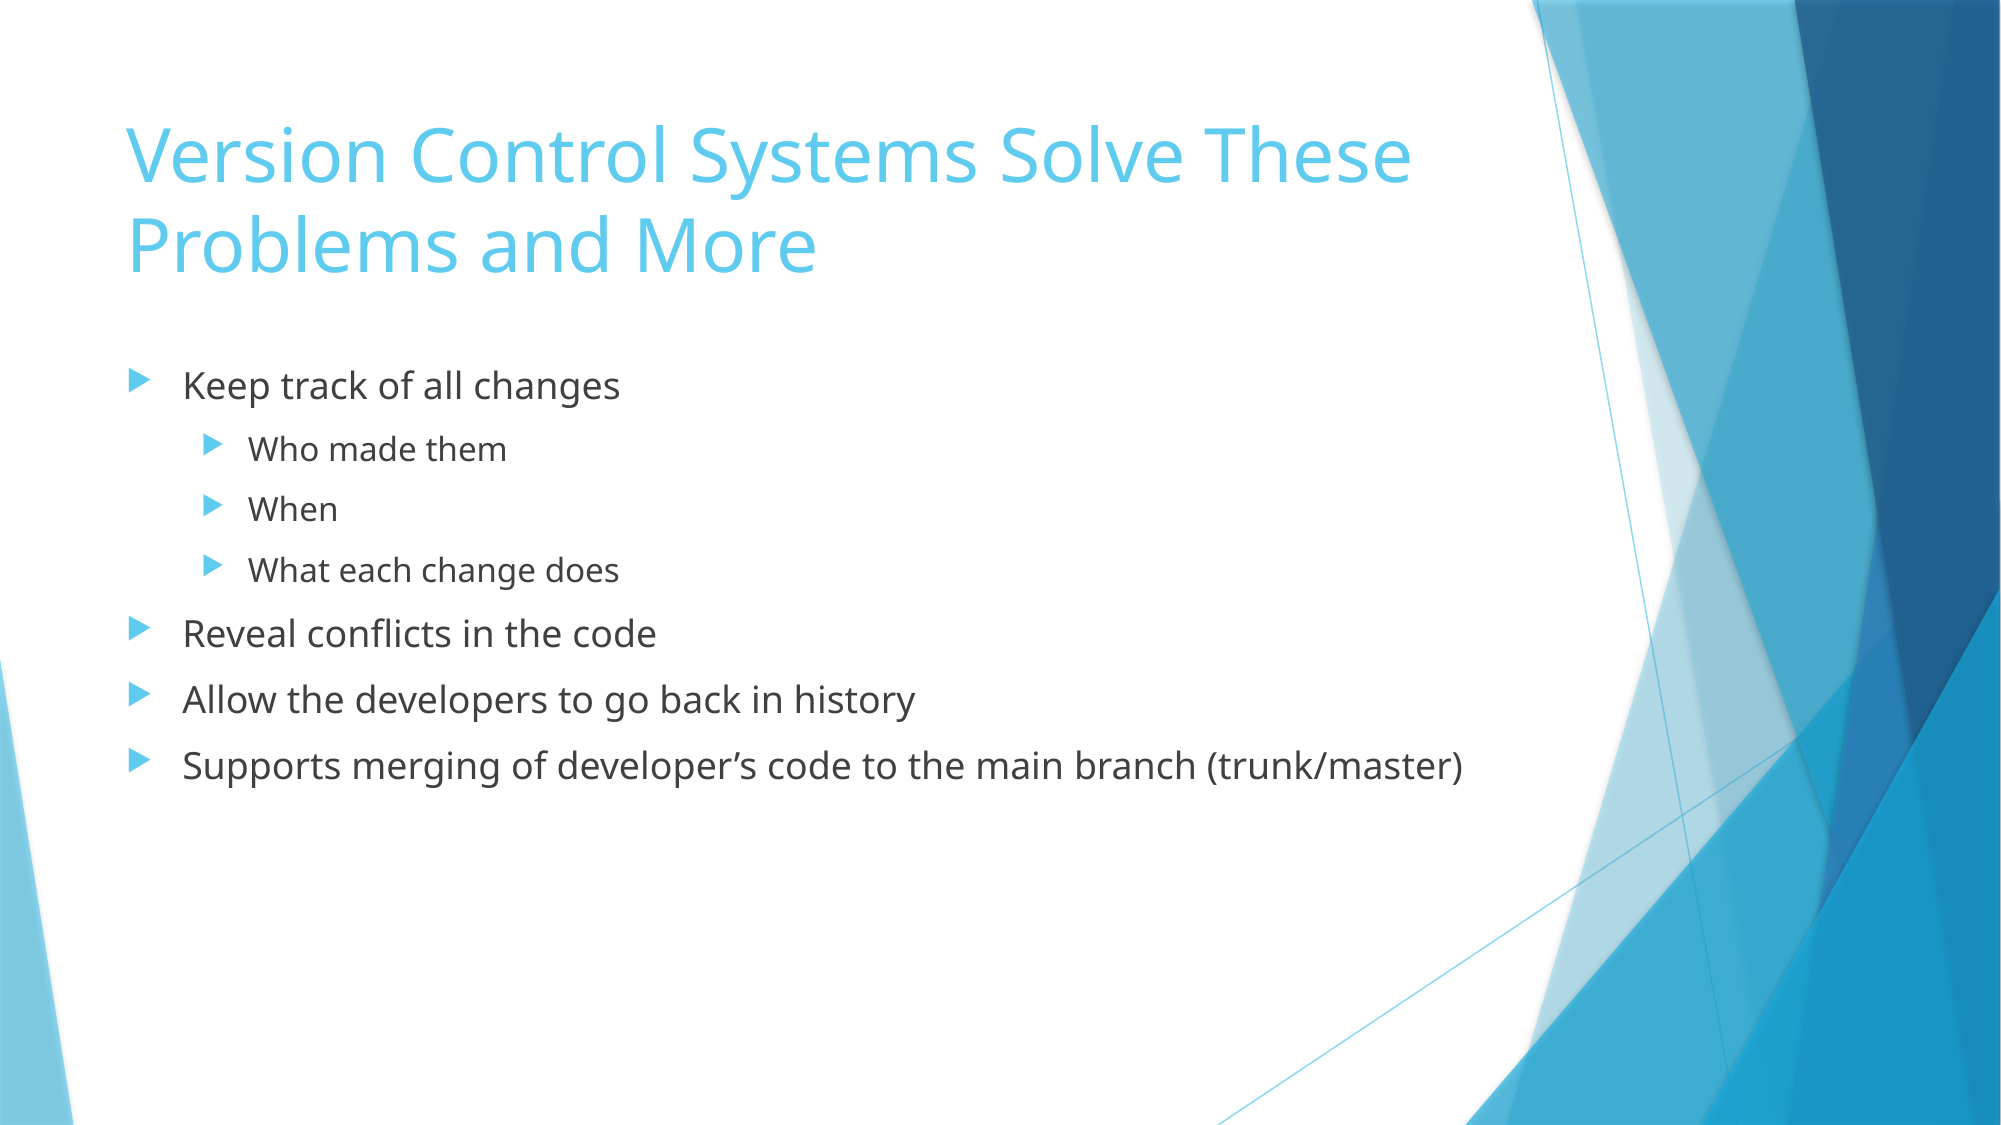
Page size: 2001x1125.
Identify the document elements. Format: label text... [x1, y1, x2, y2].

title Version Control Systems Solve These Problems and More [111, 99, 1522, 317]
list Keep track of all changes Who made them When What each change does Reveal conflicts in the code Allow the developers to go back in history Supports merging of developer’s code to the main branch (trunk/master) [111, 354, 1522, 992]
